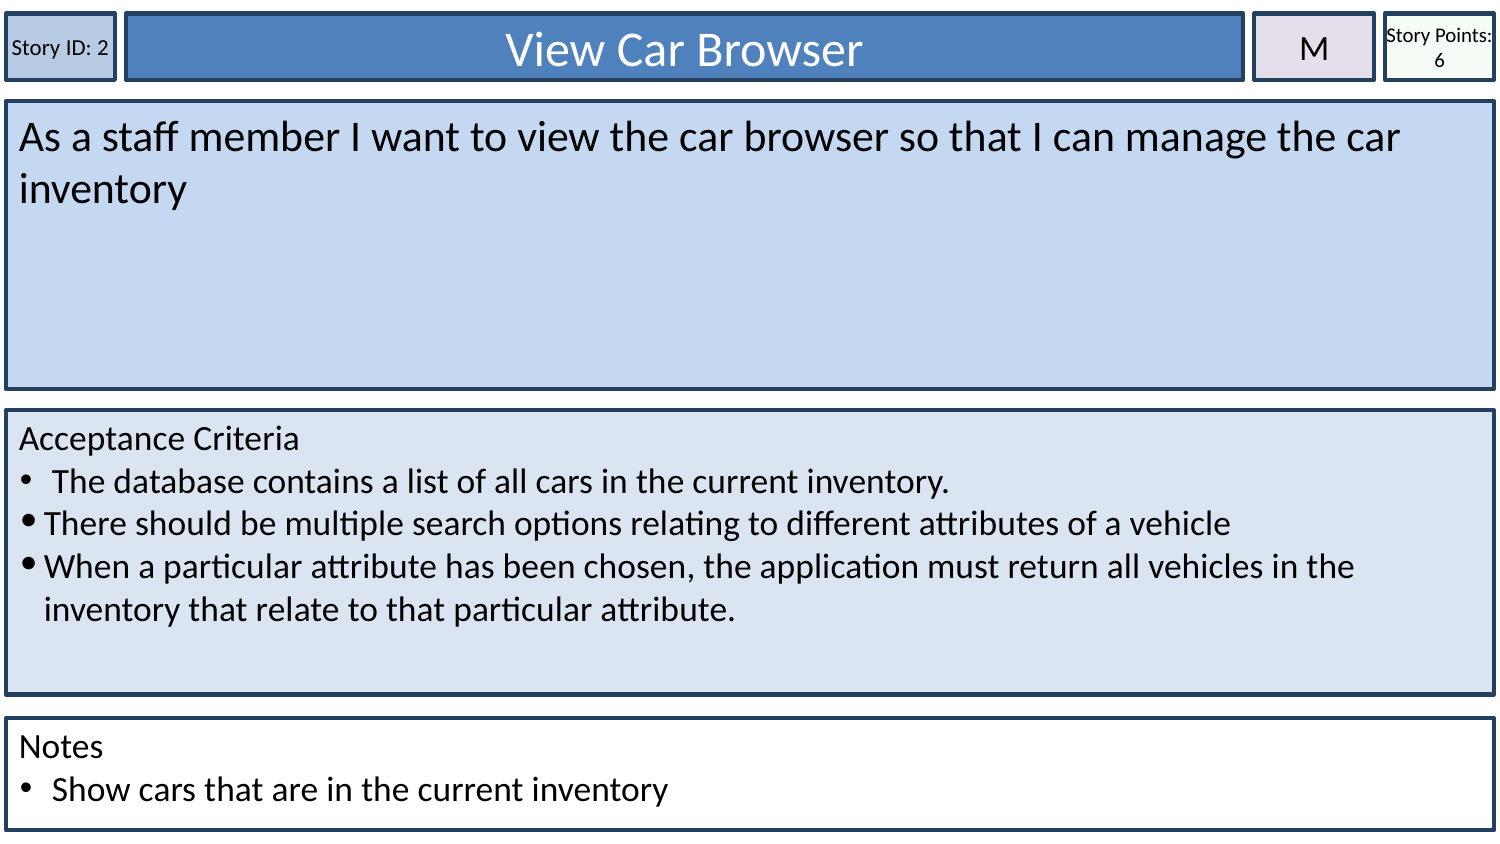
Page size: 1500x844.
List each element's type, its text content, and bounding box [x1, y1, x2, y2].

text_box Story ID: 2 [5, 13, 115, 80]
text_box Acceptance Criteria The database contains a list of all cars in the current inventory. There should be multiple search options relating to different attributes of a vehicle When a particular attribute has been chosen, the application must return all vehicles in the inventory that relate to that particular attribute. [5, 410, 1494, 695]
text_box Story Points: 6 [1385, 13, 1494, 80]
text_box Notes Show cars that are in the current inventory [5, 718, 1494, 831]
text_box As a staff member I want to view the car browser so that I can manage the car inventory [5, 101, 1494, 389]
text_box View Car Browser [125, 13, 1244, 80]
text_box M [1254, 13, 1375, 80]
